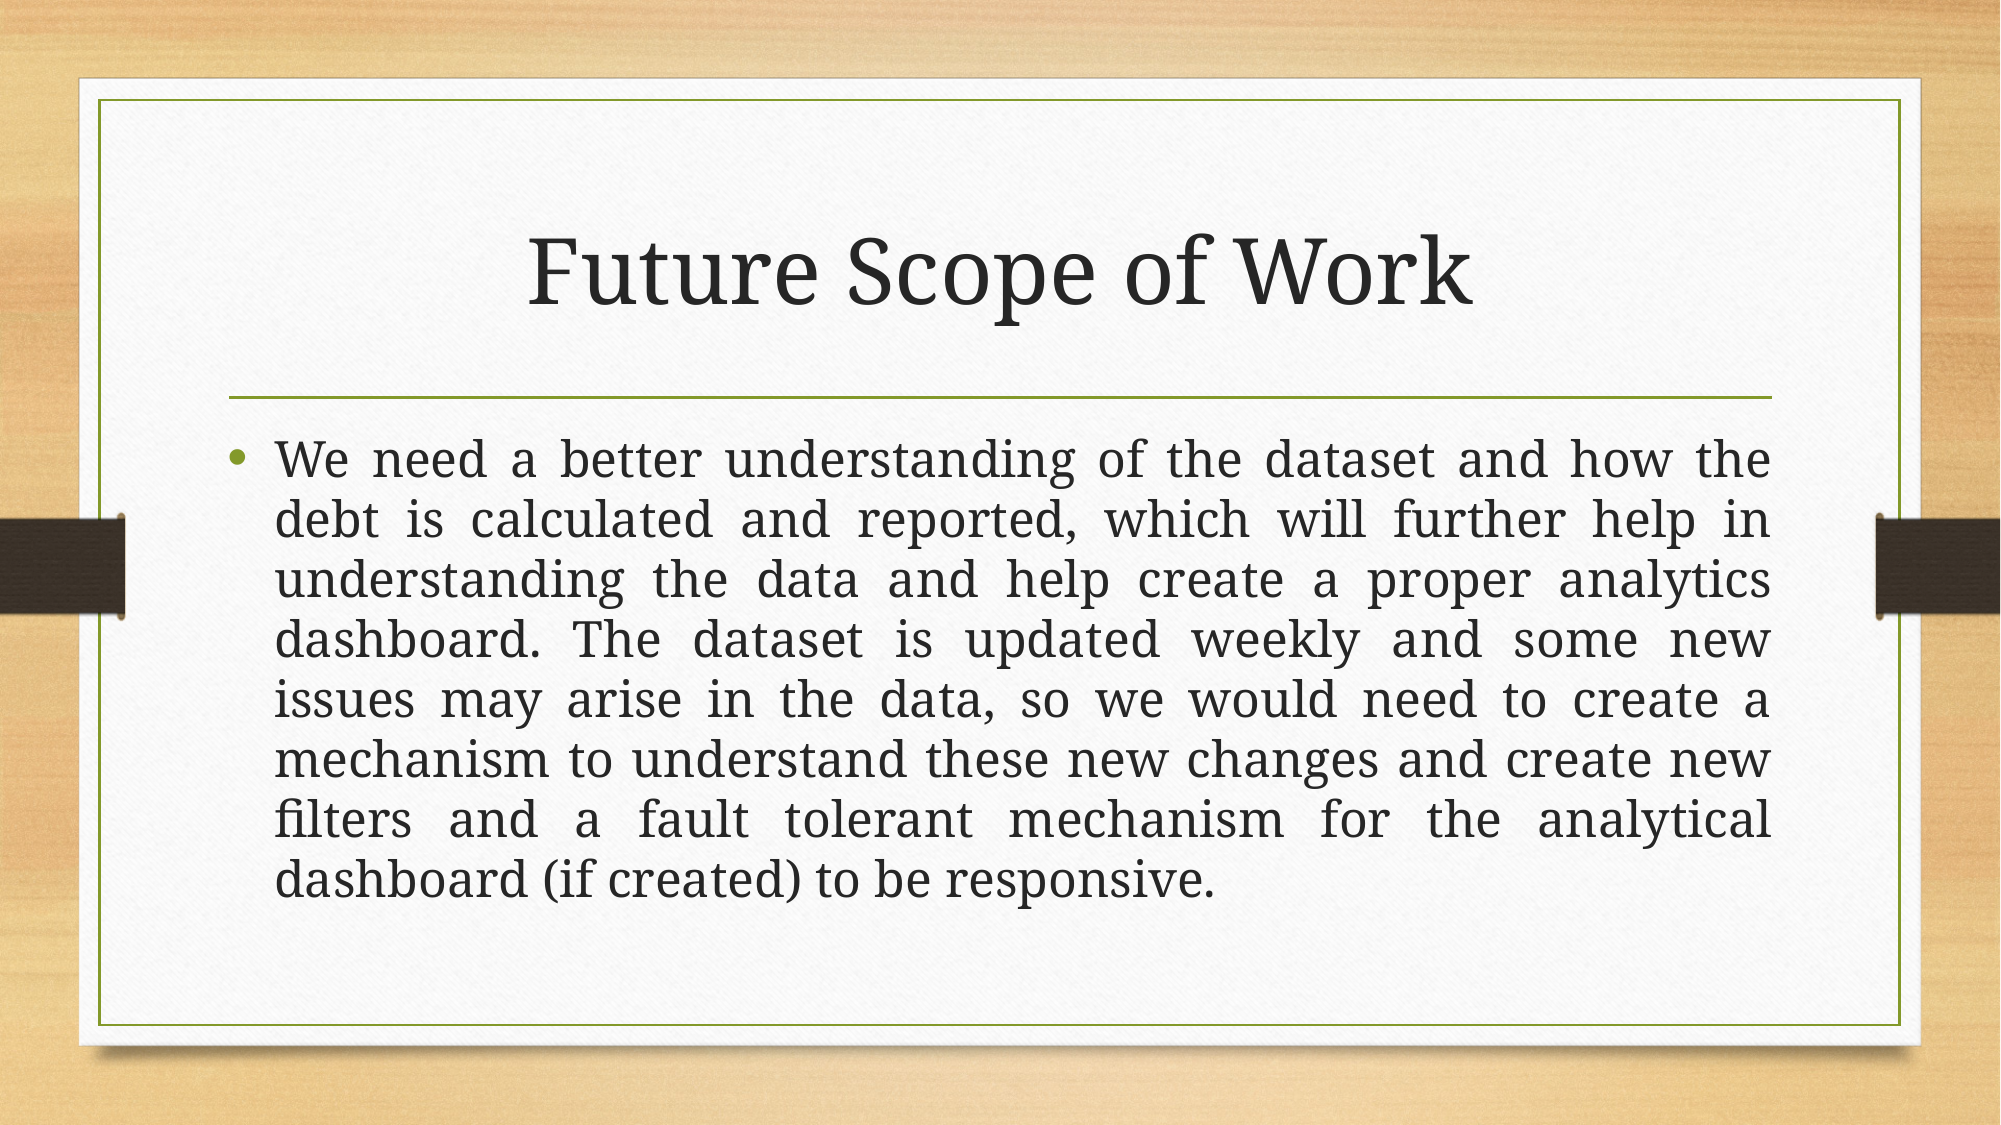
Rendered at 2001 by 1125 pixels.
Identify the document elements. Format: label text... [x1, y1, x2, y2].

picture [0, 0, 2001, 1125]
title Future Scope of Work [212, 161, 1788, 375]
list We need a better understanding of the dataset and how the debt is calculated and reported, which will further help in understanding the data and help create a proper analytics dashboard. The dataset is updated weekly and some new issues may arise in the data, so we would need to create a mechanism to understand these new changes and create new filters and a fault tolerant mechanism for the analytical dashboard (if created) to be responsive. [212, 419, 1788, 964]
